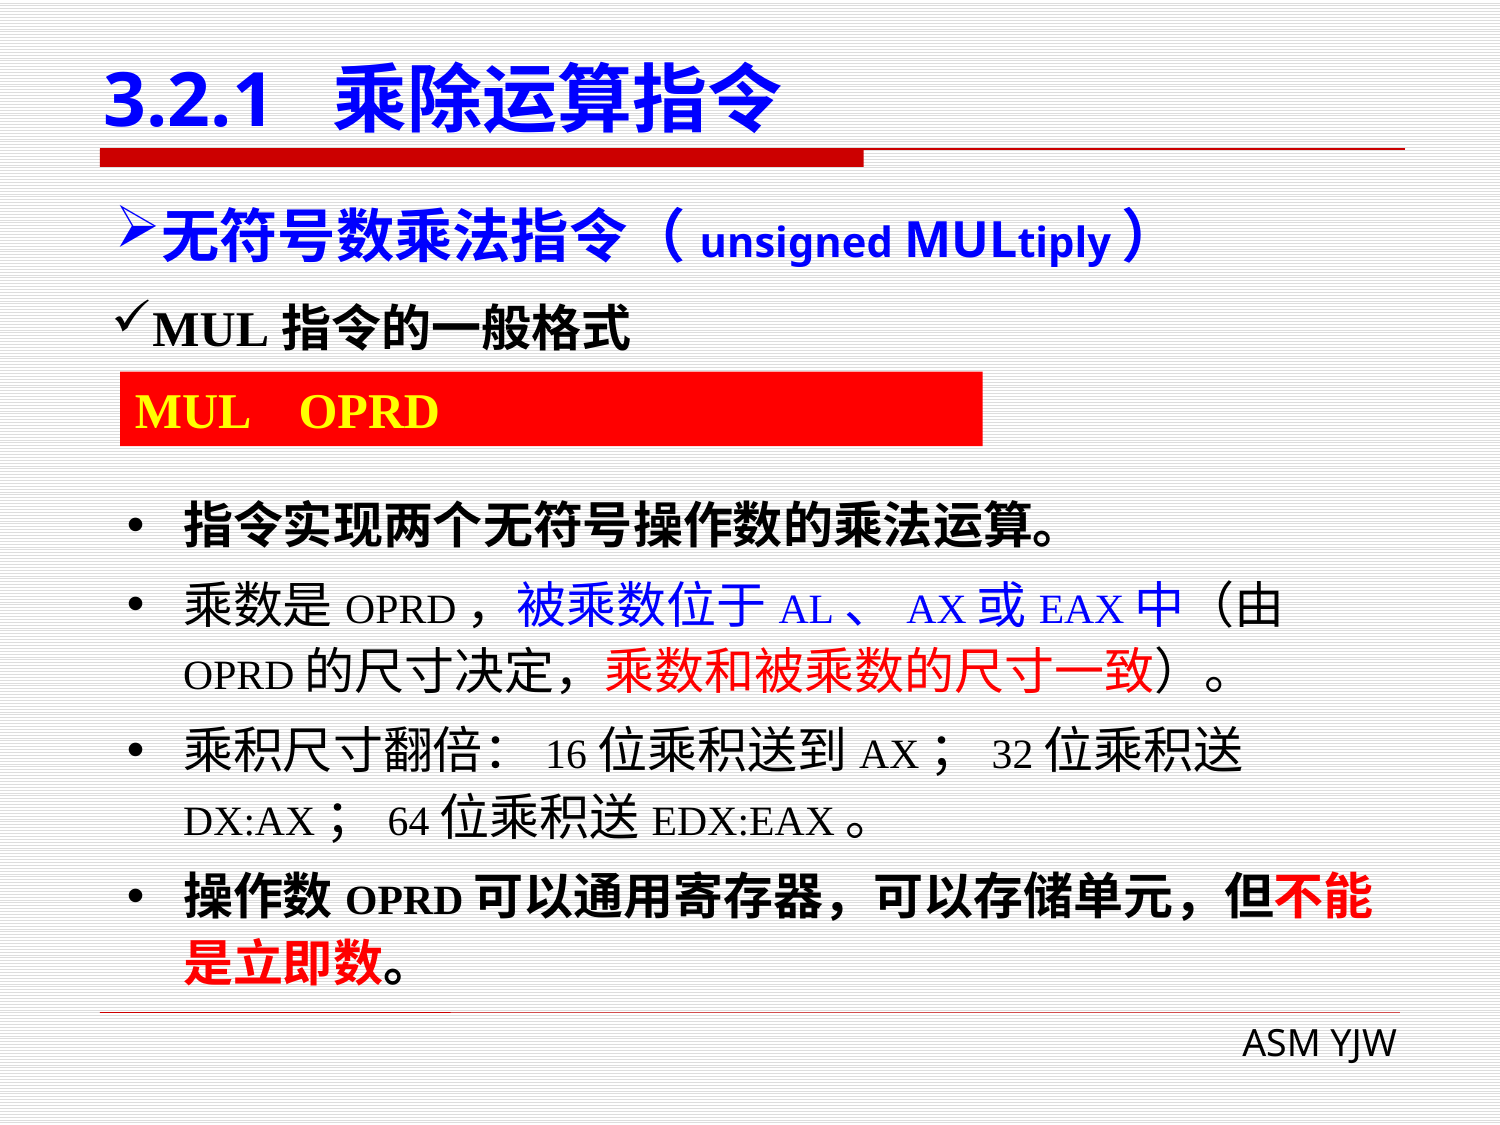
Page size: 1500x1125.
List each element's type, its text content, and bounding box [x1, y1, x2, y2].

text_box MUL OPRD [120, 371, 983, 447]
title 3.2.1 乘除运算指令 [88, 42, 1448, 149]
text_box 无符号数乘法指令（unsigned MULtiply） [100, 191, 1400, 277]
text_box MUL指令的一般格式 [96, 289, 1197, 364]
text_box 指令实现两个无符号操作数的乘法运算。 乘数是OPRD，被乘数位于AL、AX或EAX中（由OPRD的尺寸决定，乘数和被乘数的尺寸一致）。 乘积尺寸翻倍：16位乘积送到AX；32位乘积送DX:AX；64位乘积送EDX:EAX。 操作数OPRD可以通用寄存器，可以存储单元，但不能是立即数。 [112, 479, 1400, 999]
